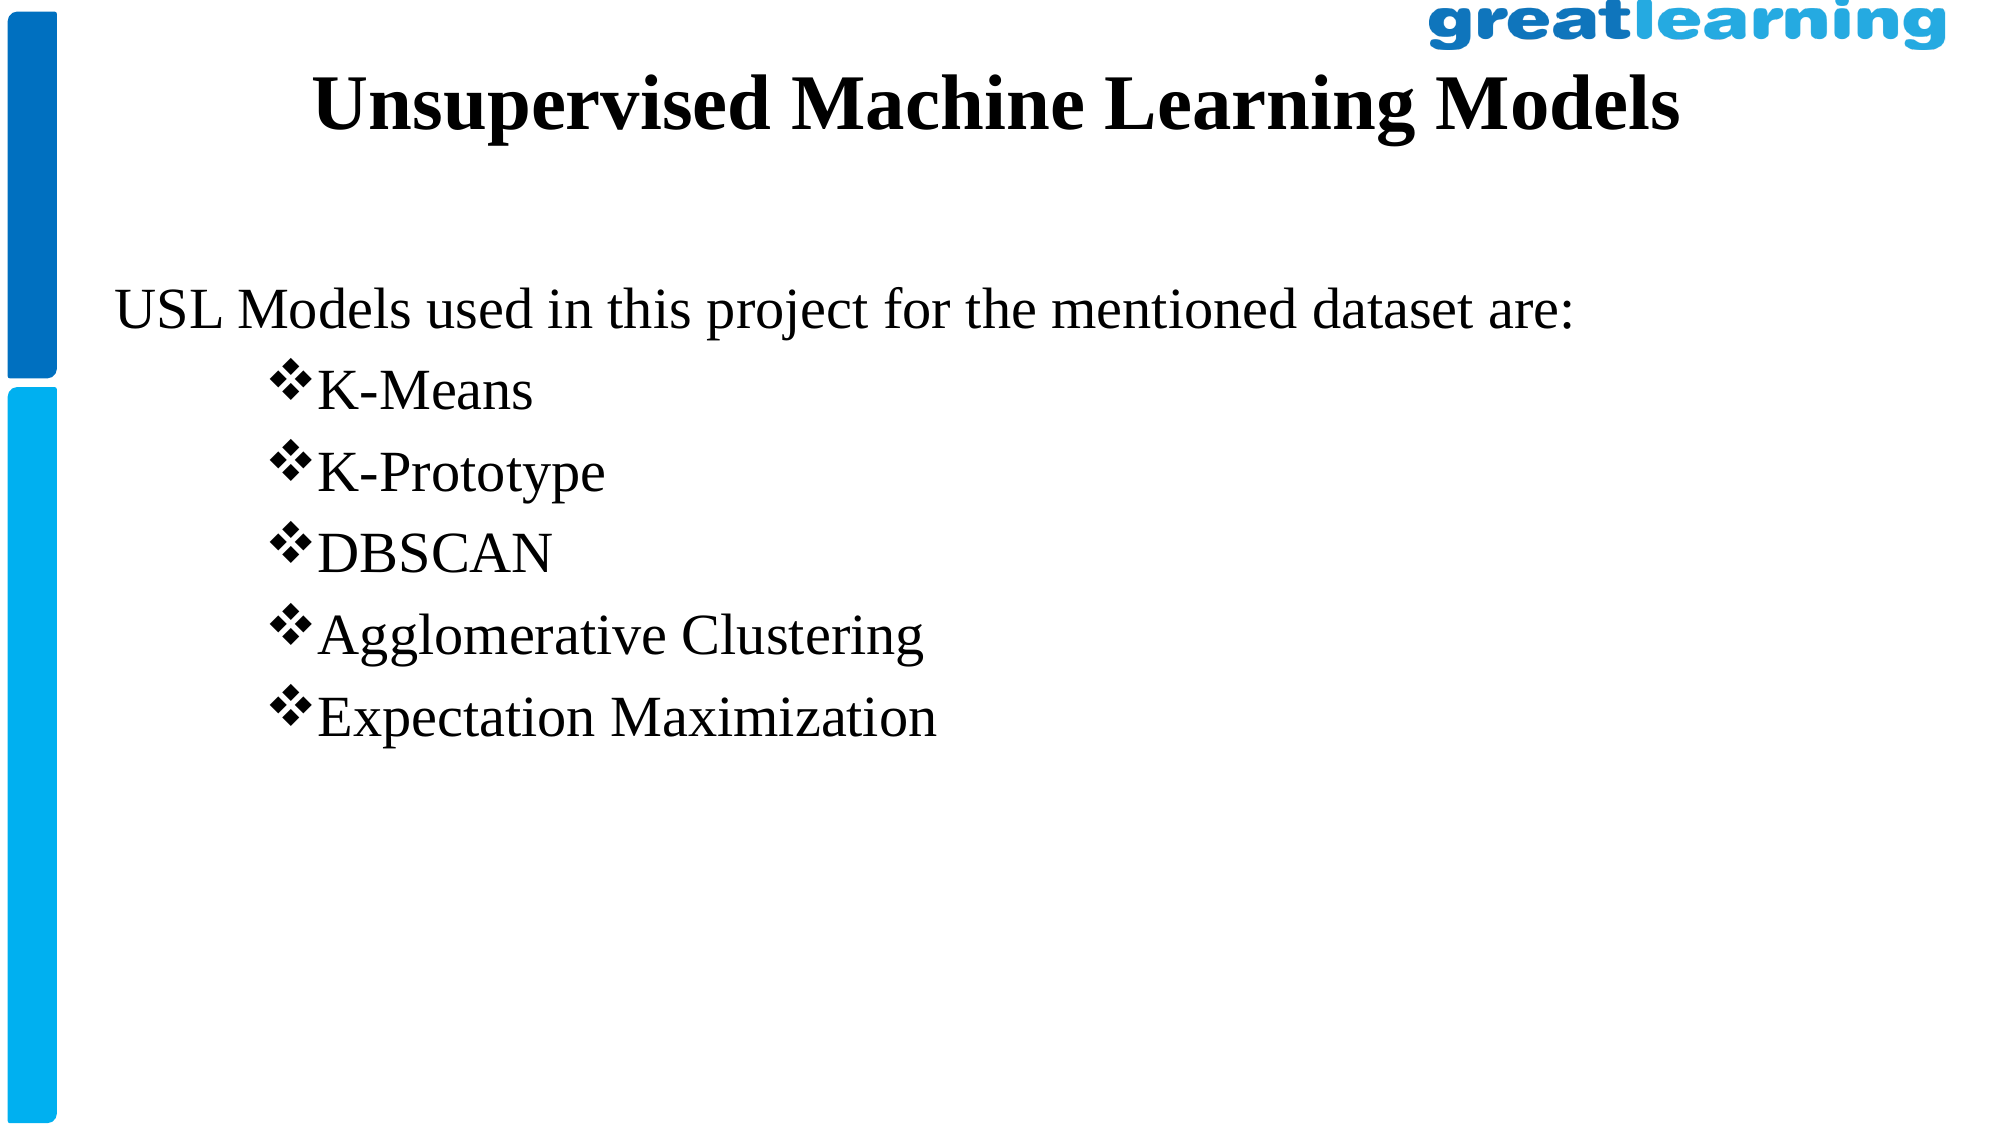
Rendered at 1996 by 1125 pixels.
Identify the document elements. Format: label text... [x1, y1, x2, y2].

picture [1429, 0, 1946, 50]
title Unsupervised Machine Learning Models [99, 42, 1896, 231]
list USL Models used in this project for the mentioned dataset are: K-Means K-Prototype DBSCAN Agglomerative Clustering Expectation Maximization [99, 262, 1896, 1005]
